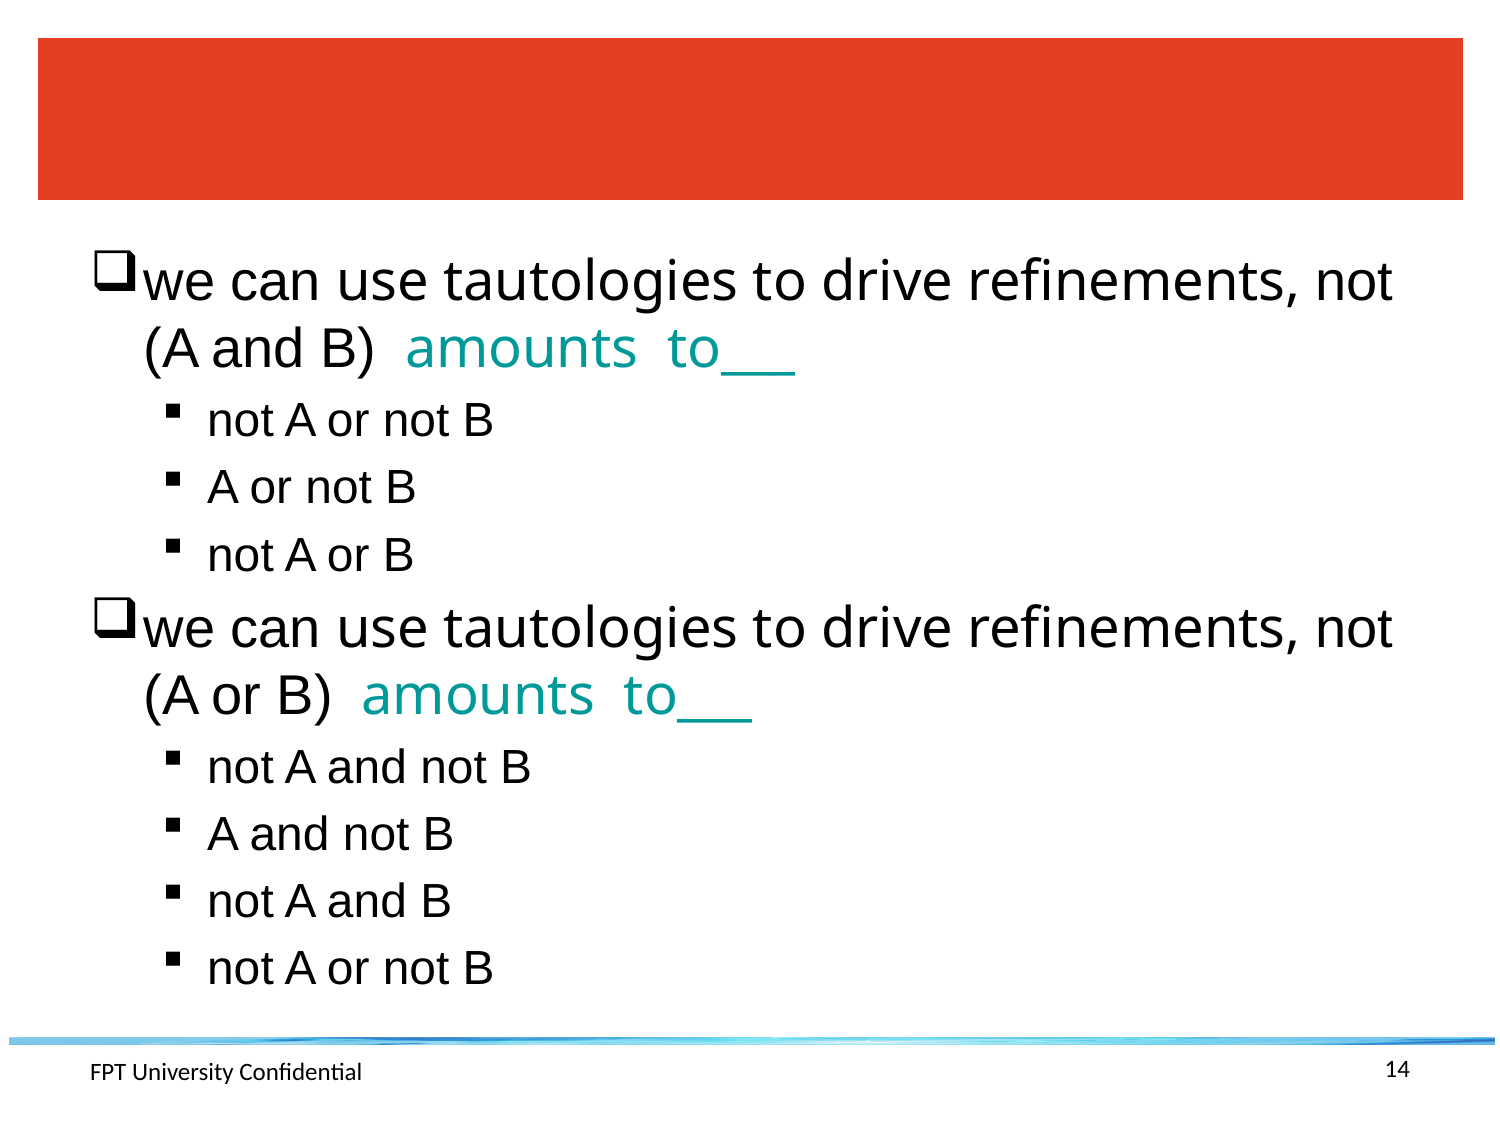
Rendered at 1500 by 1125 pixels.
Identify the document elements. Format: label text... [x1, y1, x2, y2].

list we can use tautologies to drive refinements, not (A and B) amounts to___ not A or not B A or not B not A or B we can use tautologies to drive refinements, not (A or B) amounts to___ not A and not B A and not B not A and B not A or not B [75, 237, 1425, 1005]
picture [0, 1037, 1500, 1045]
